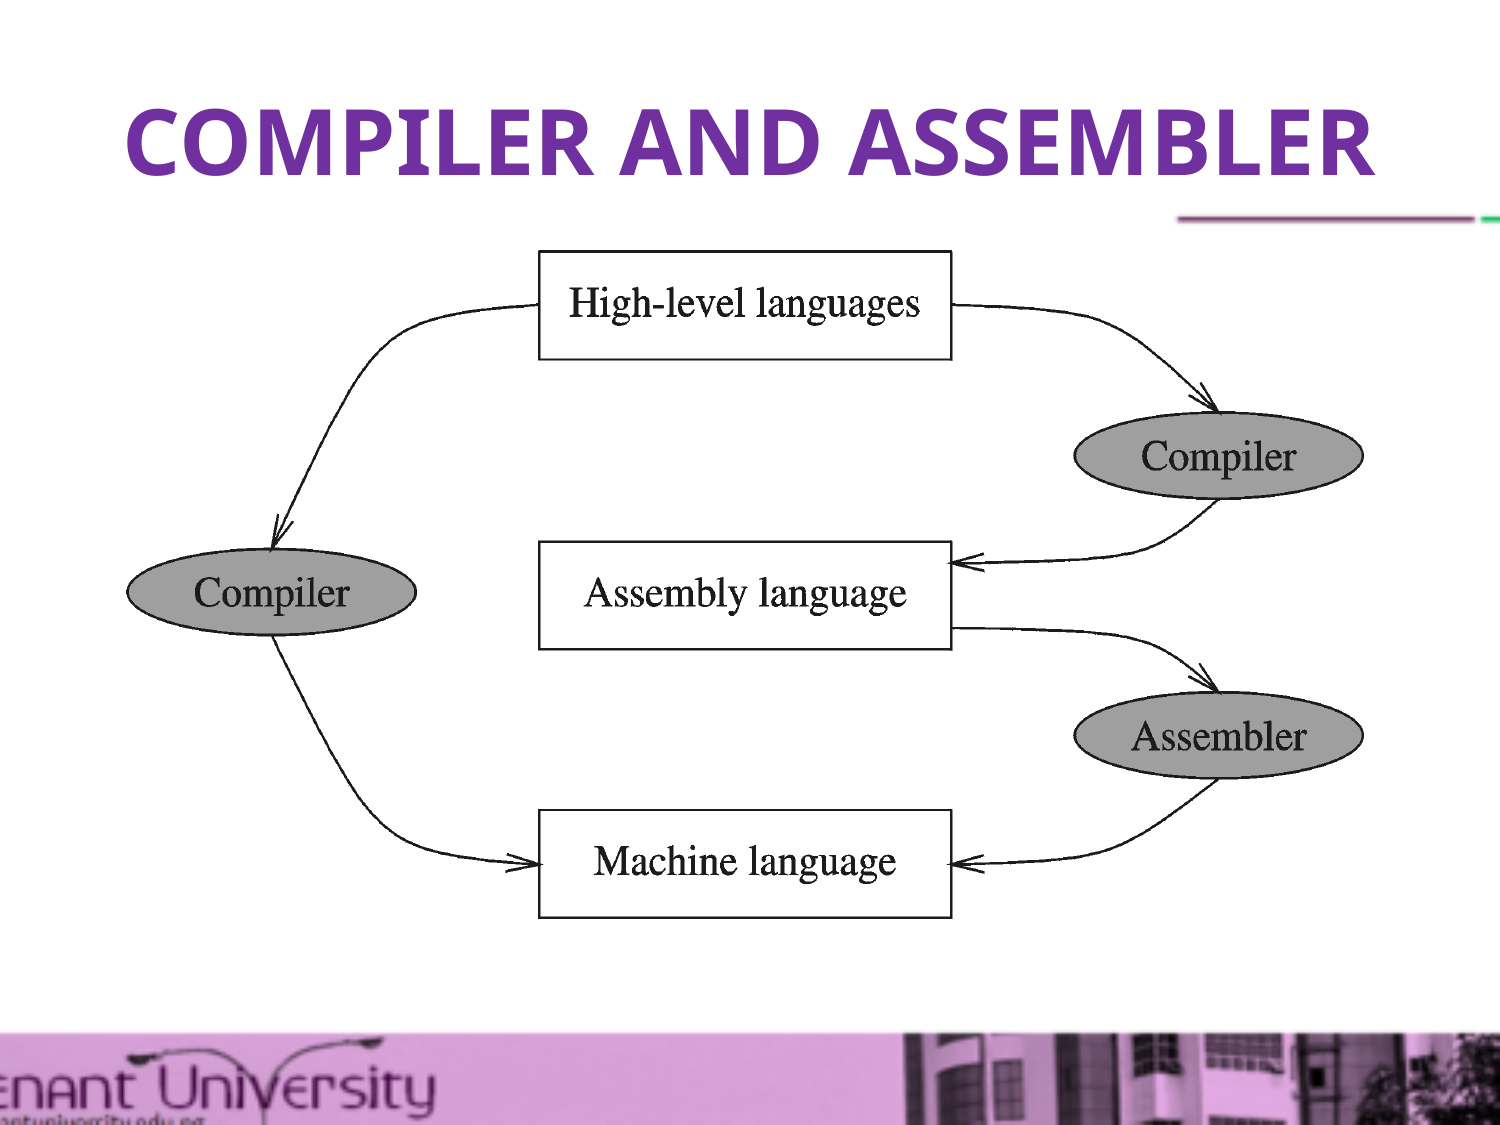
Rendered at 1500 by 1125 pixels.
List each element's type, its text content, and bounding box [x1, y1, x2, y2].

title COMPILER AND ASSEMBLER [75, 45, 1425, 233]
picture [0, 0, 1500, 1125]
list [126, 250, 1365, 919]
